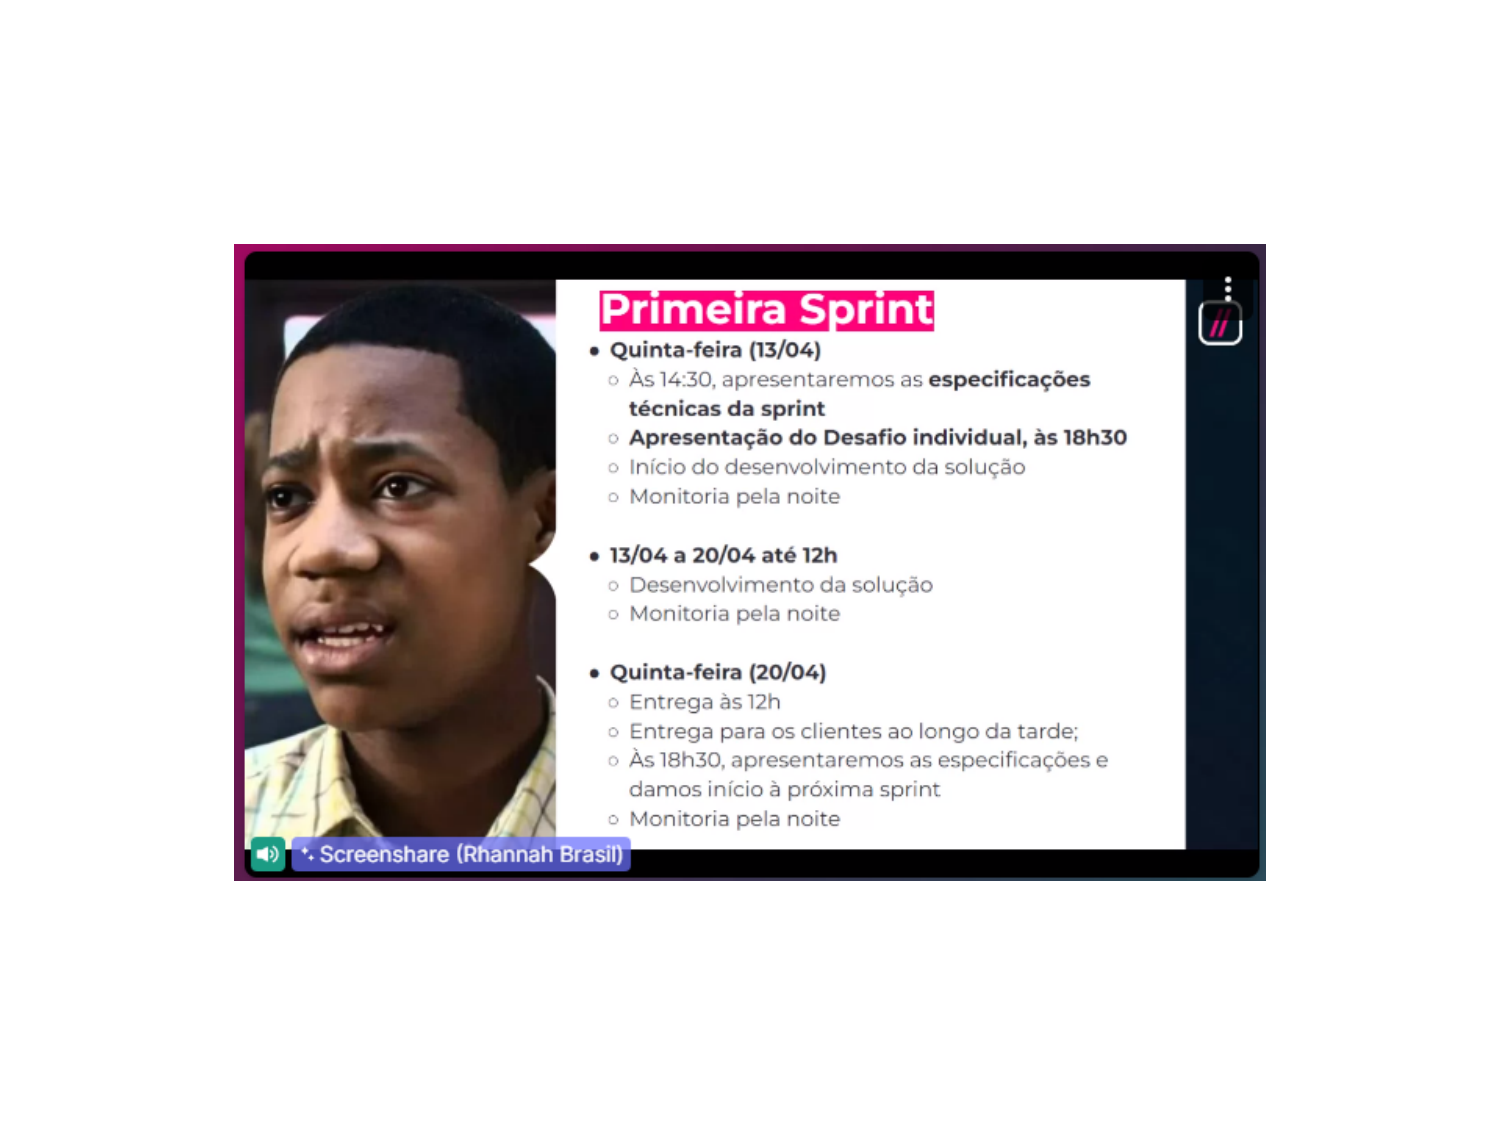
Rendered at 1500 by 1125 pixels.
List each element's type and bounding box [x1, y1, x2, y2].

picture [234, 244, 1266, 881]
